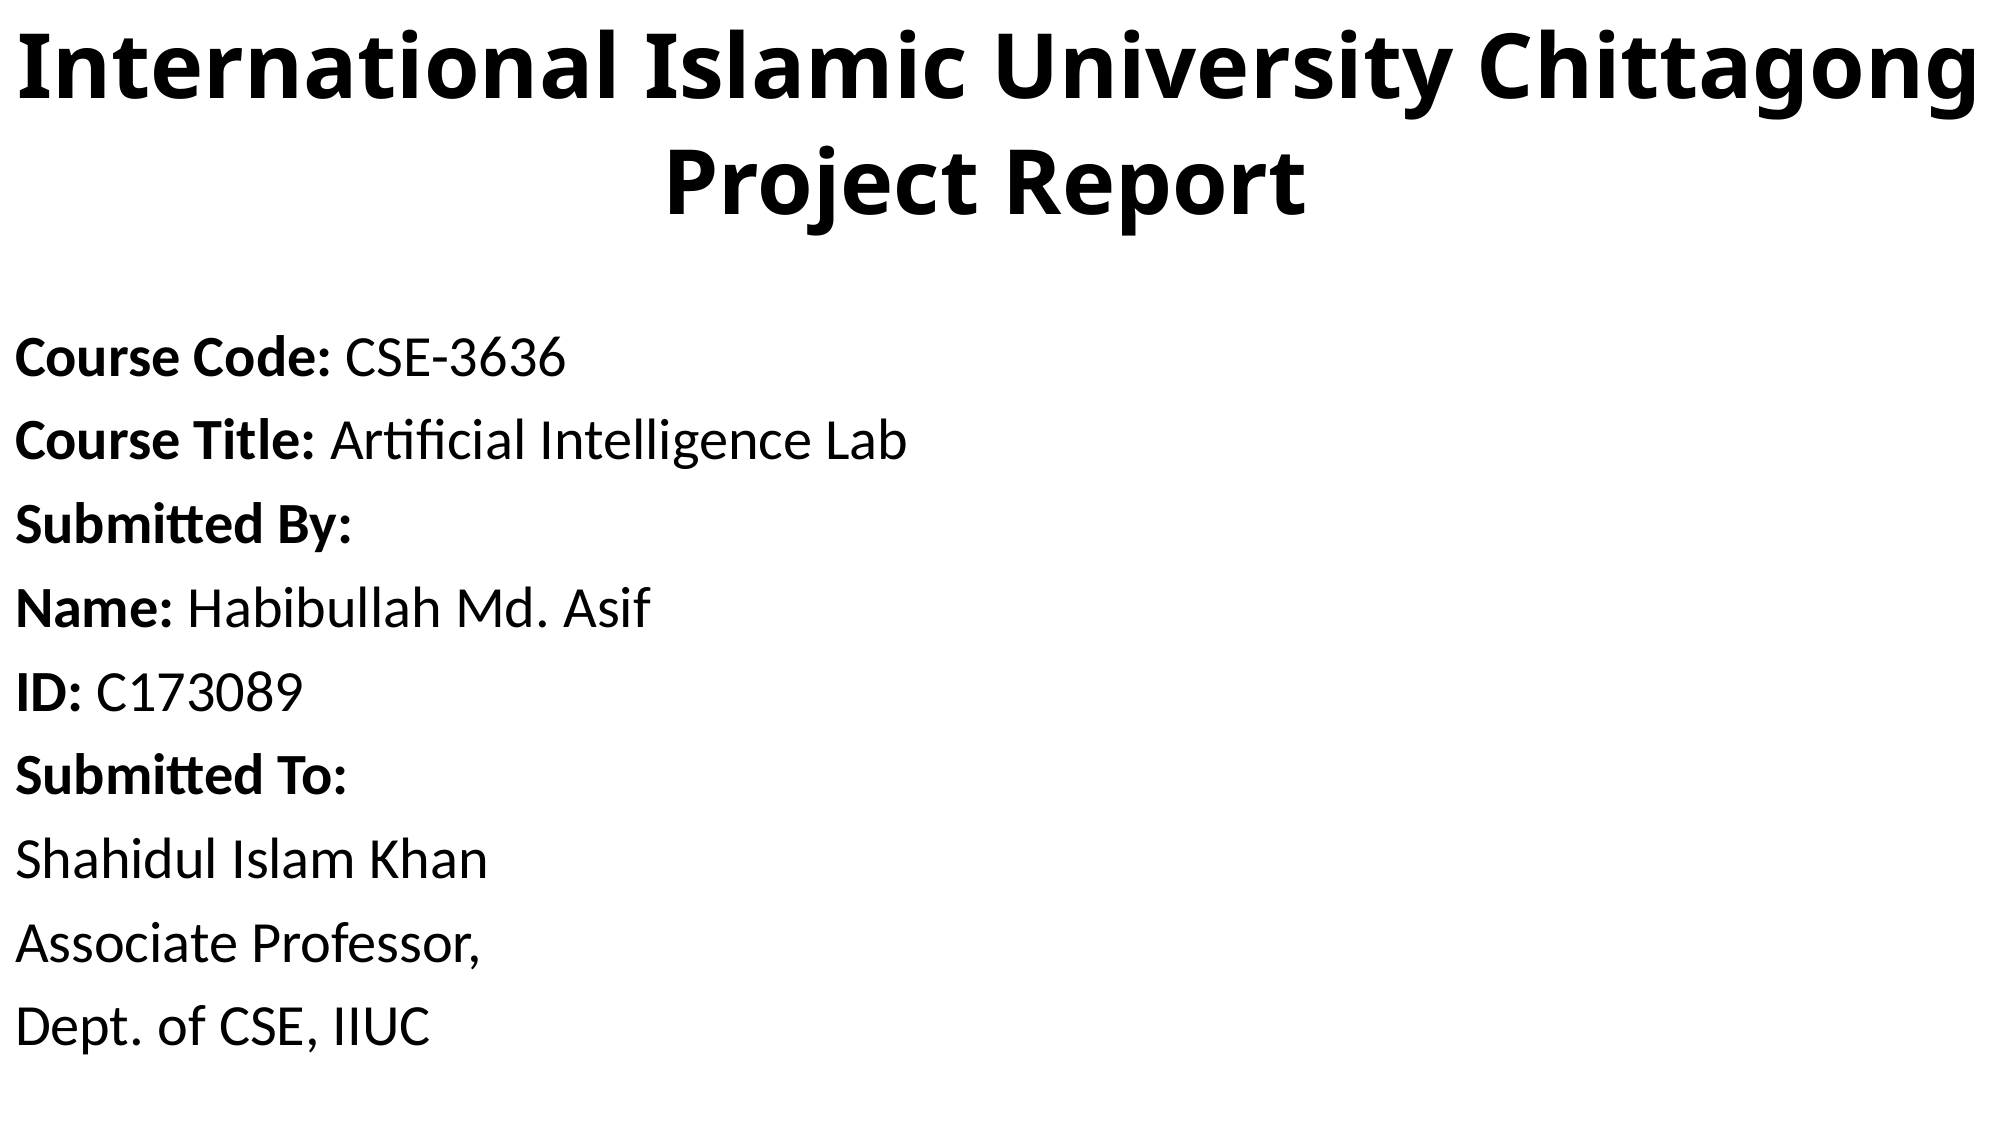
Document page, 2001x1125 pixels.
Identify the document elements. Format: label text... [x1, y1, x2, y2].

subtitle Course Code: CSE-3636 Course Title: Artificial Intelligence Lab Submitted By: Name: Habibullah Md. Asif ID: C173089 Submitted To: Shahidul Islam Khan Associate Professor, Dept. of CSE, IIUC [0, 318, 2000, 1125]
title International Islamic University Chittagong Project Report [0, 0, 2000, 318]
